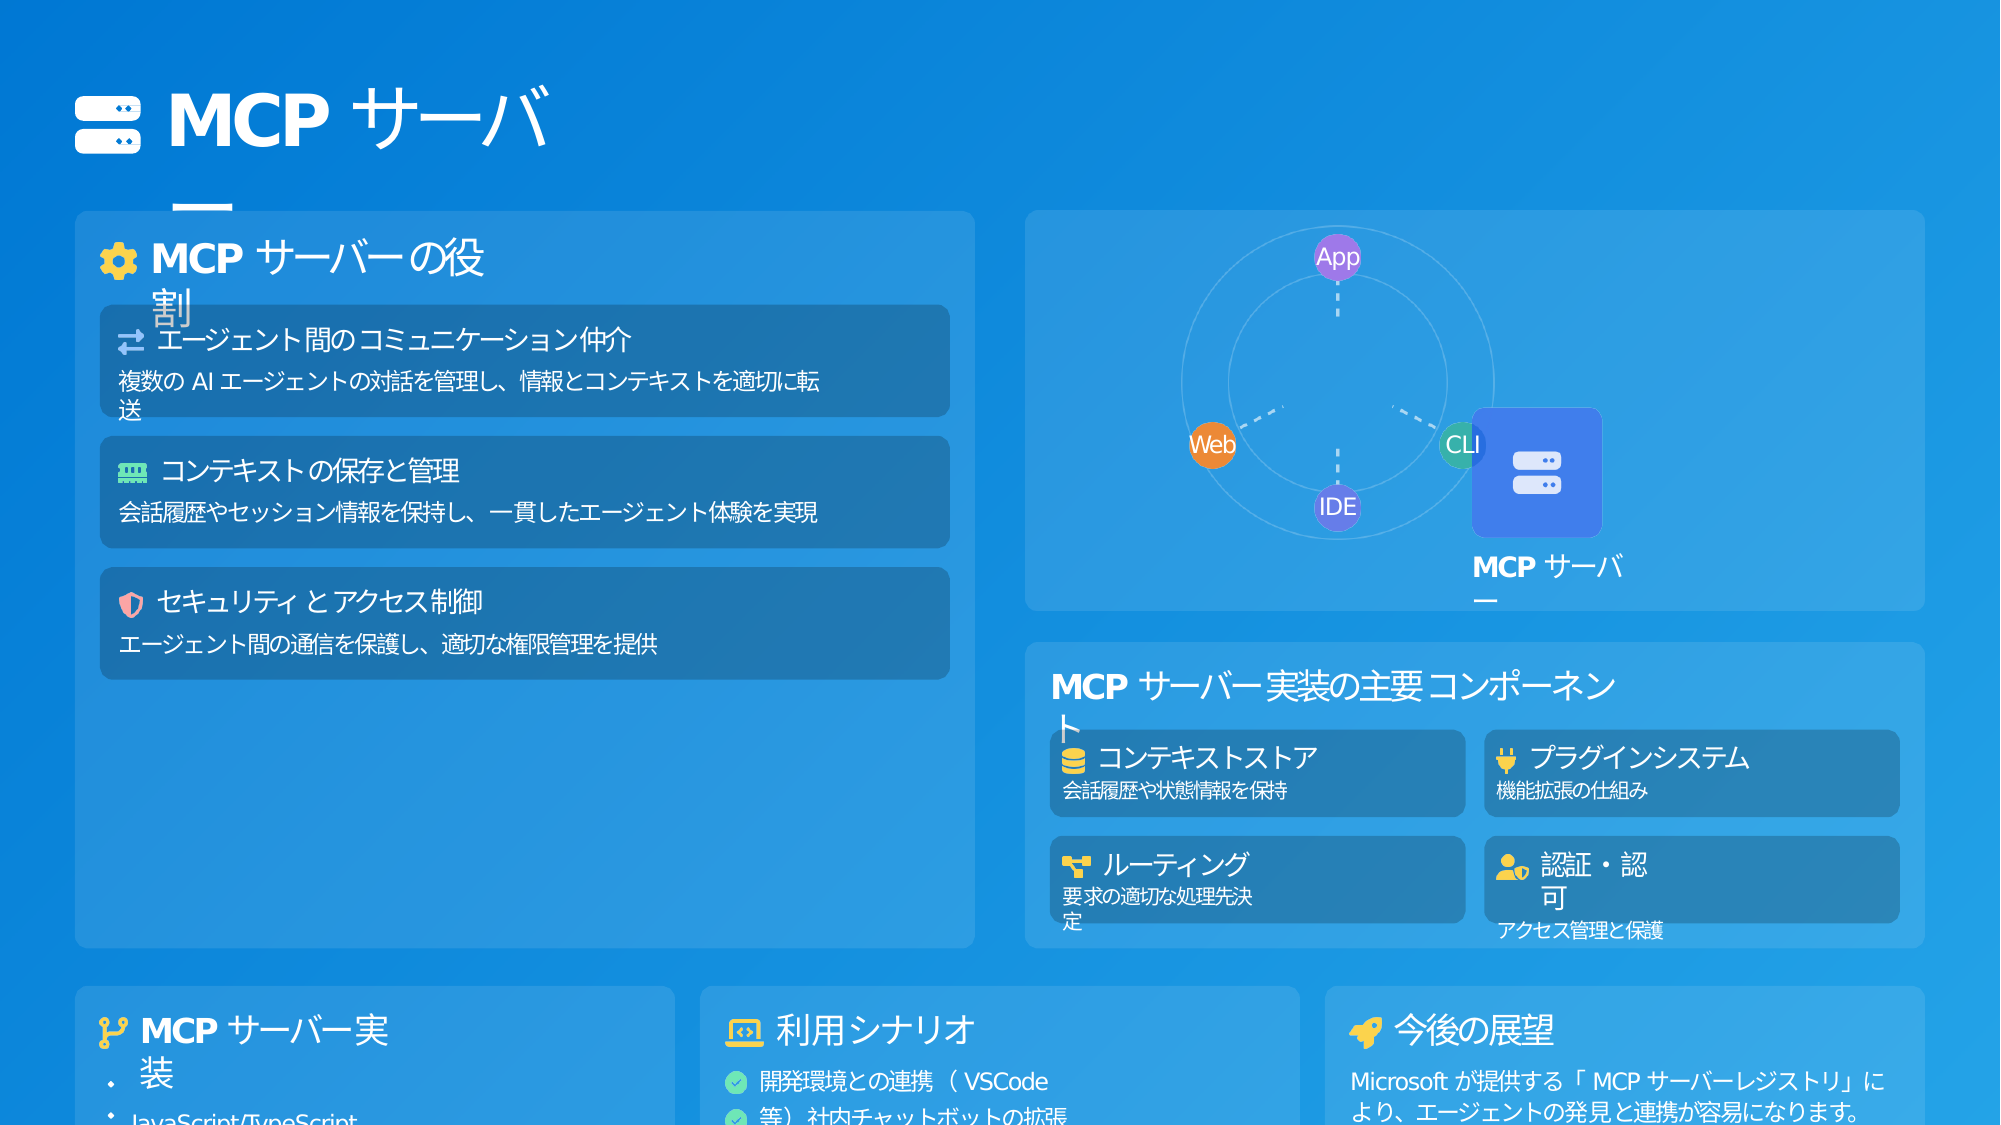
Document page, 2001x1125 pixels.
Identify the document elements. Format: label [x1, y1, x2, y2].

text_box [1324, 985, 1926, 1125]
text_box [0, 0, 2000, 1125]
text_box [74, 210, 976, 949]
text_box [1049, 835, 1466, 924]
picture [119, 591, 144, 618]
picture [118, 463, 148, 483]
text_box [99, 304, 951, 680]
text_box [1484, 835, 1901, 924]
text_box [699, 985, 1301, 1125]
text_box [74, 985, 676, 1125]
picture [1024, 210, 1926, 612]
text_box [1484, 729, 1901, 818]
text_box [1049, 729, 1466, 818]
